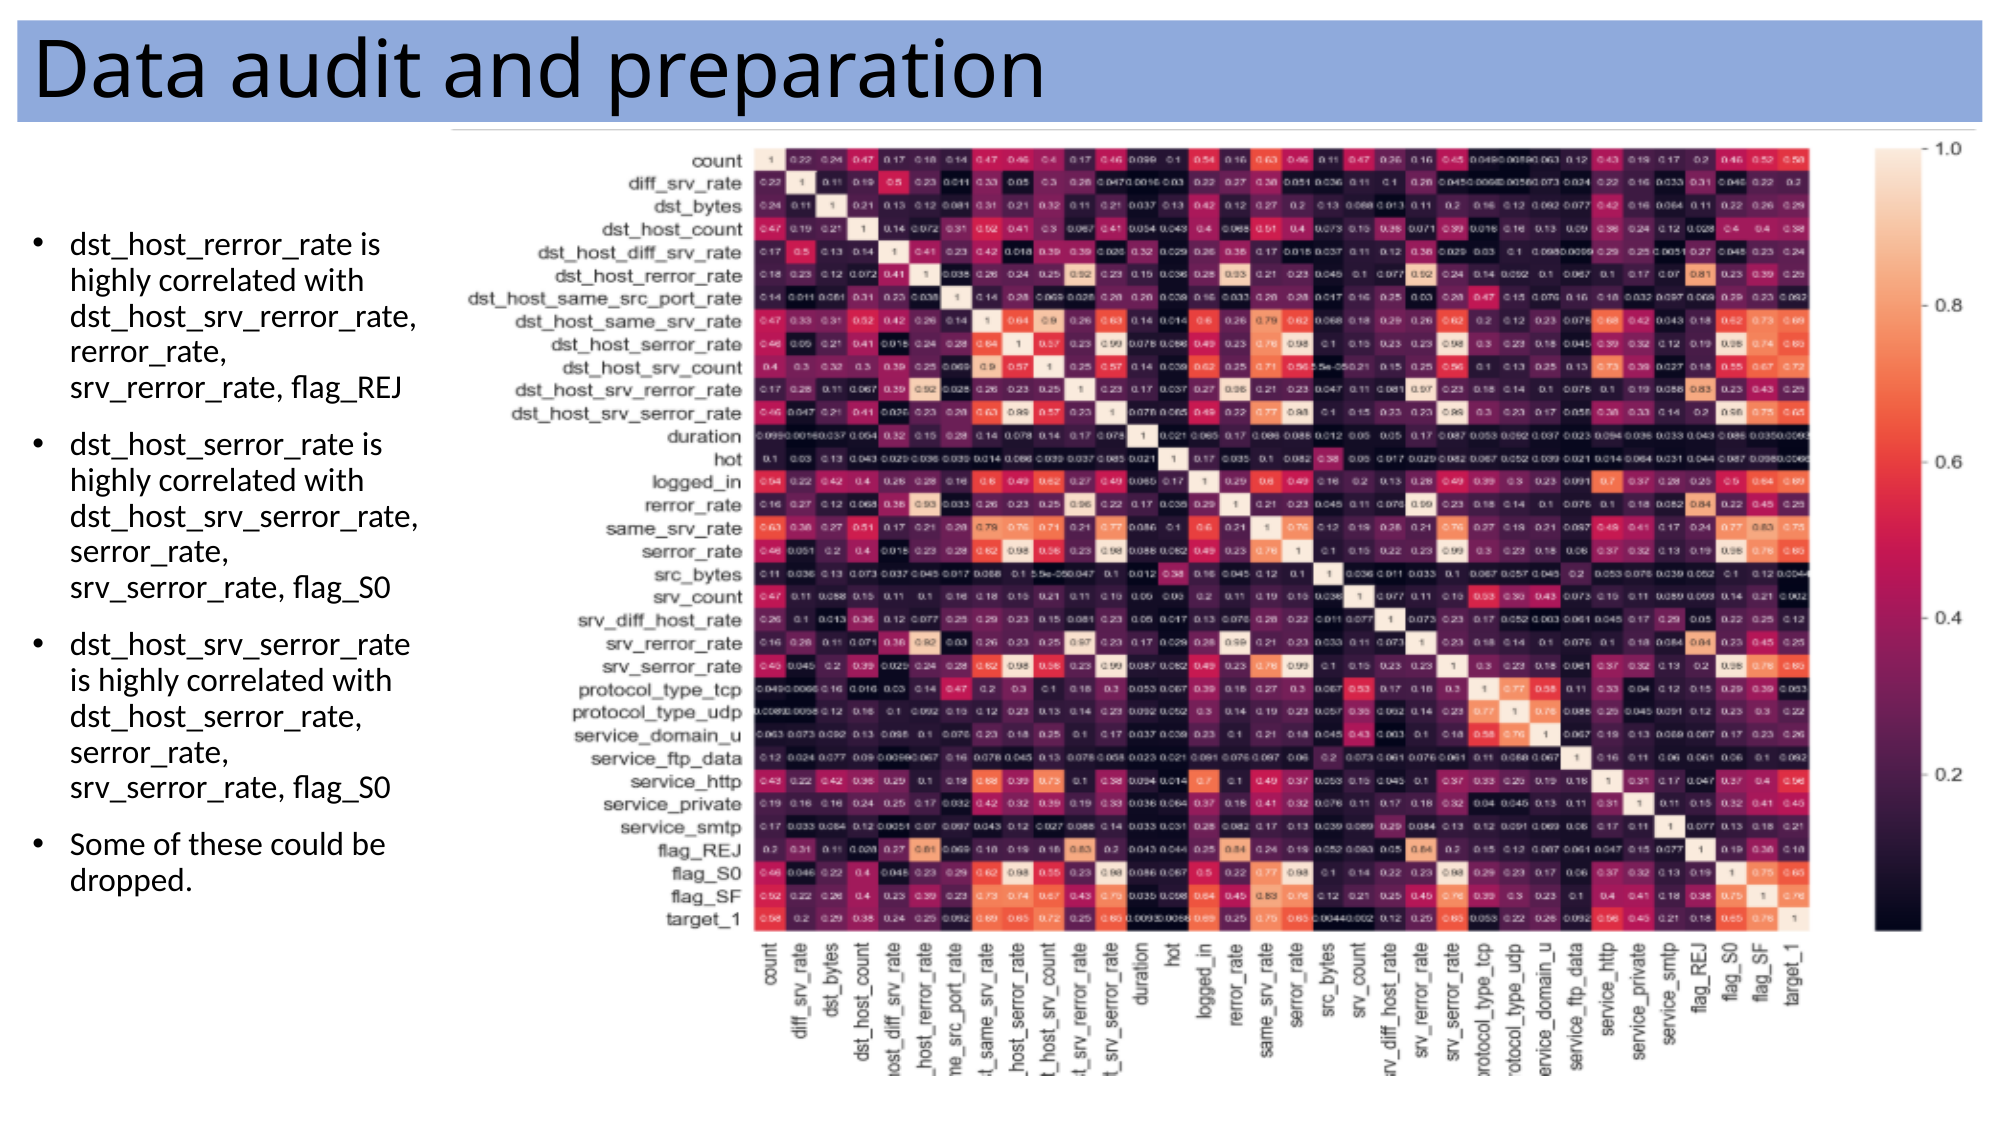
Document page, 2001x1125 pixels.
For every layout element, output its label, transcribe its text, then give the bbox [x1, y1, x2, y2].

picture [438, 129, 2000, 1076]
list dst_host_rerror_rate is highly correlated with dst_host_srv_rerror_rate, rerror_rate, srv_rerror_rate, flag_REJ dst_host_serror_rate is highly correlated with dst_host_srv_serror_rate, serror_rate, srv_serror_rate, flag_S0 dst_host_srv_serror_rate is highly correlated with dst_host_serror_rate, serror_rate, srv_serror_rate, flag_S0 Some of these could be dropped. [17, 219, 438, 1050]
text_box Data audit and preparation [17, 20, 1983, 122]
